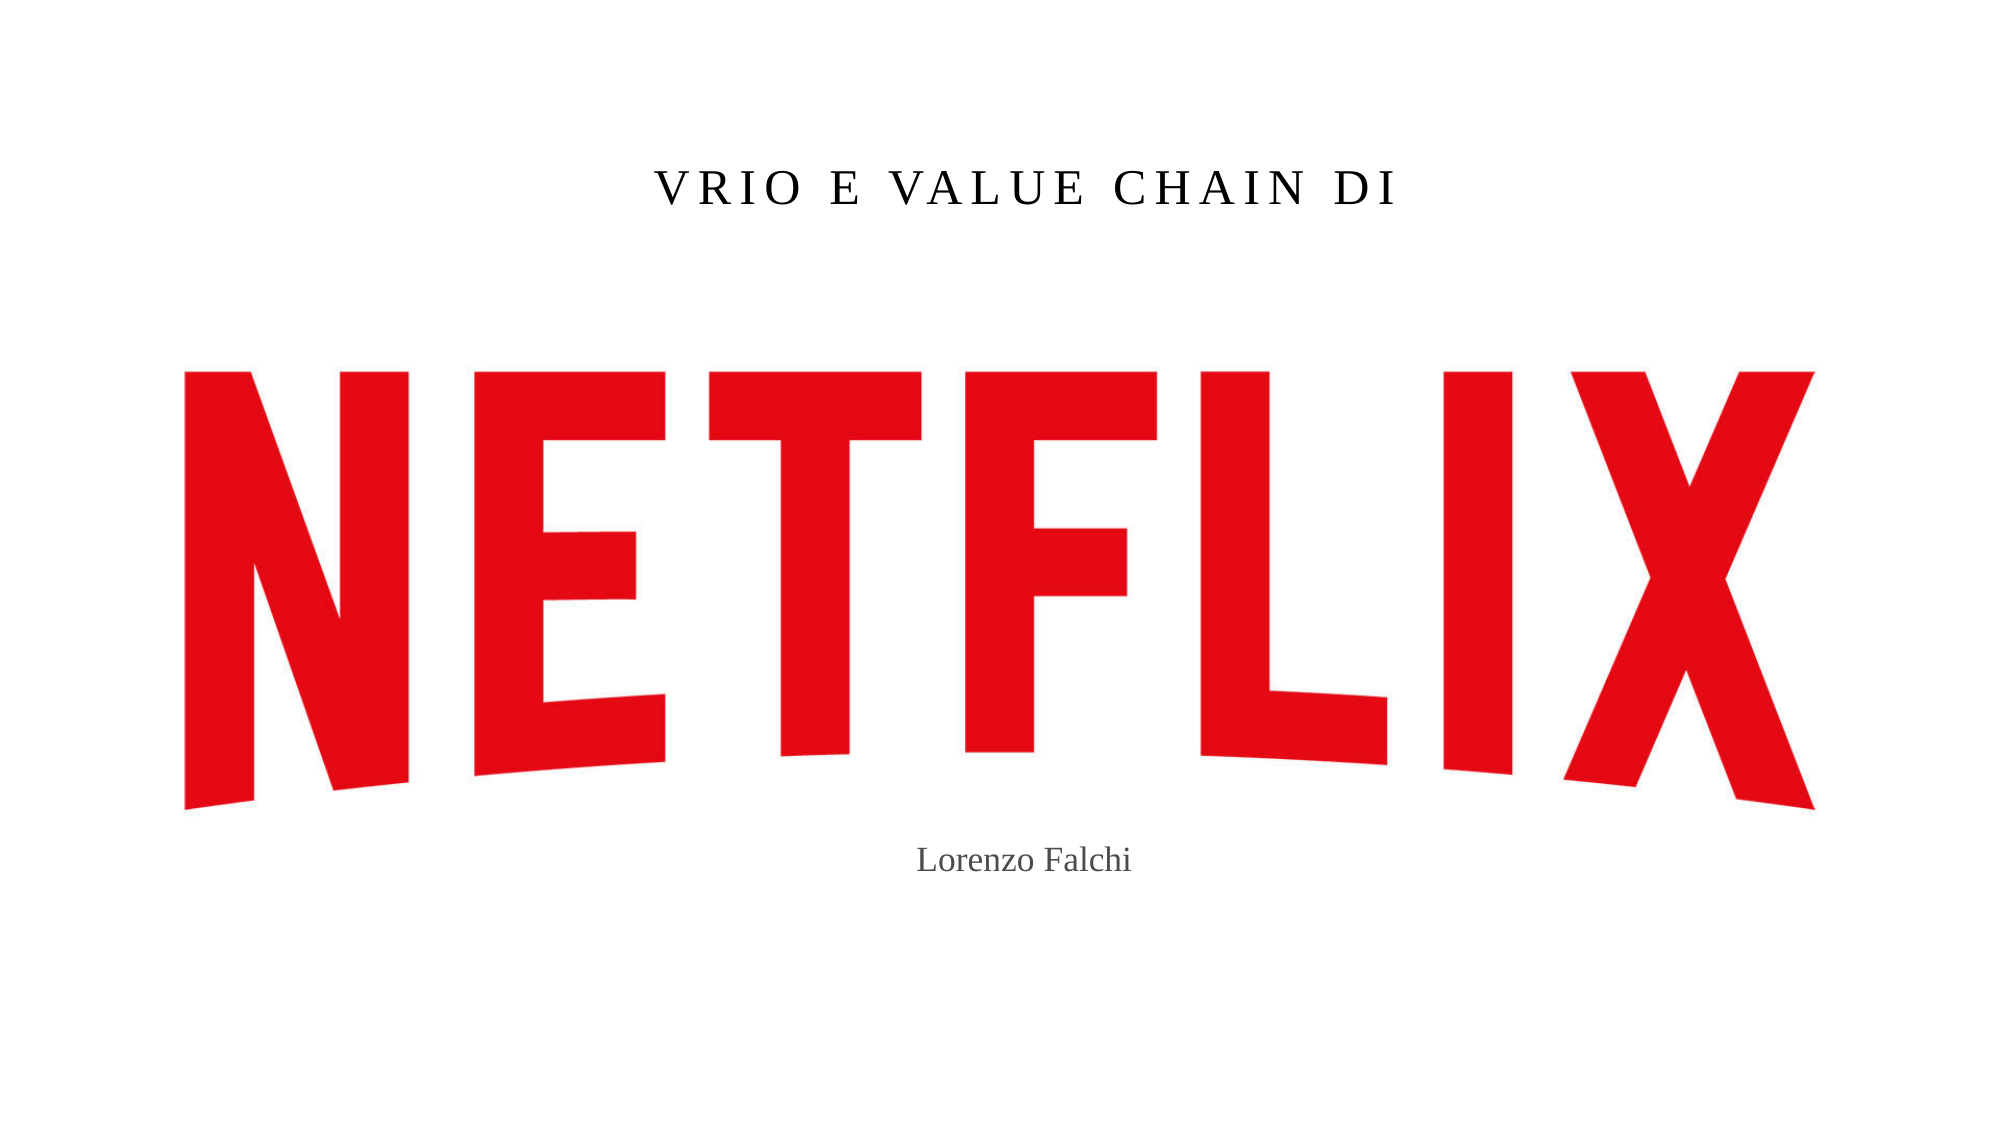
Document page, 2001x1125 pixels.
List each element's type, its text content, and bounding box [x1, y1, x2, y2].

text_box [0, 0, 2000, 1125]
title vrio e Value chain di [456, 43, 1593, 326]
subtitle Lorenzo Falchi [659, 710, 1390, 993]
